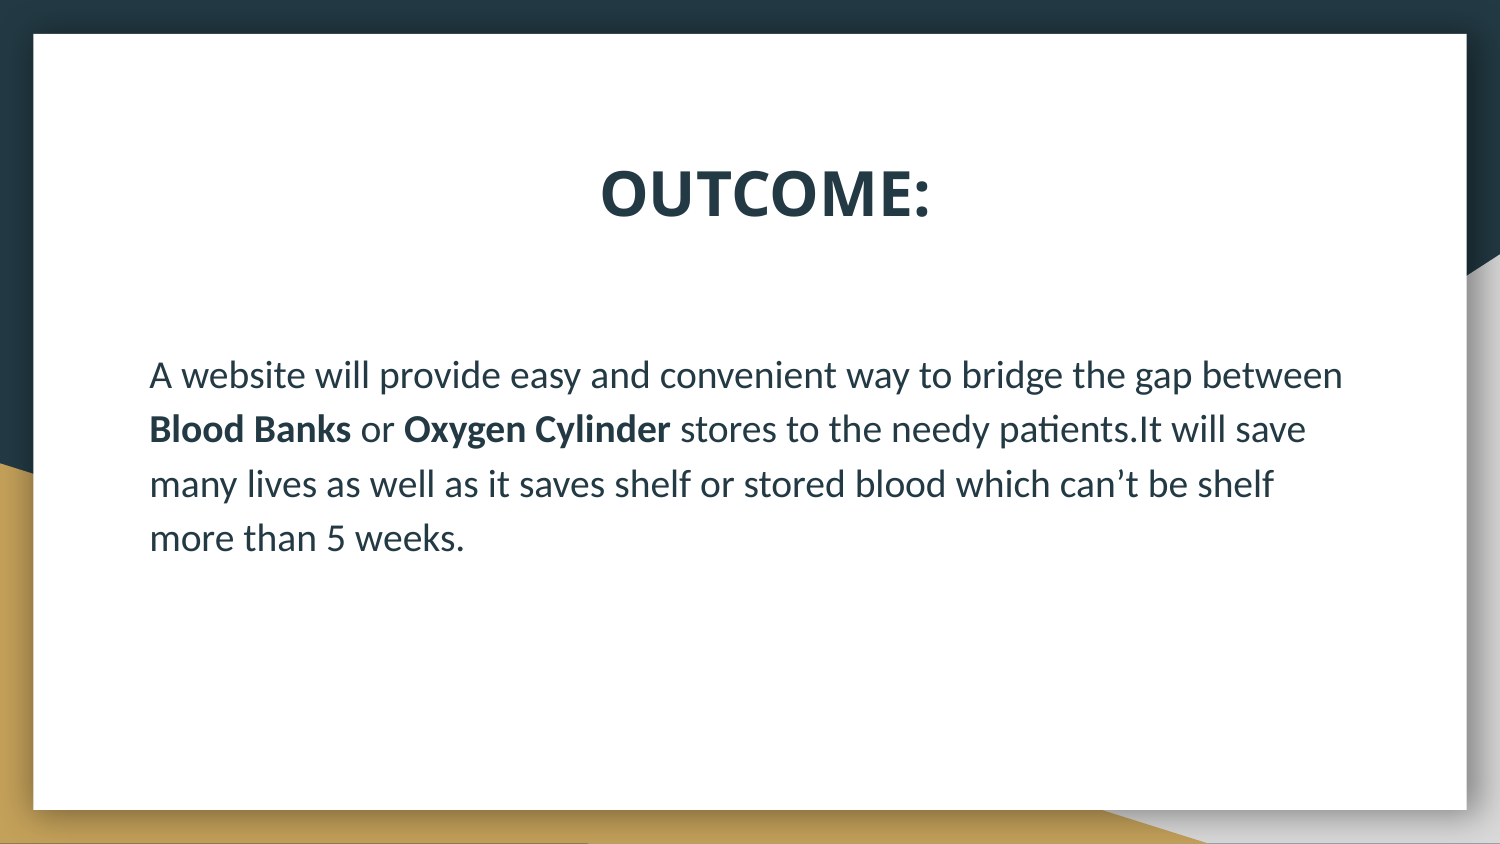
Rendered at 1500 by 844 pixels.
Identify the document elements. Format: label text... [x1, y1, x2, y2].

list A website will provide easy and convenient way to bridge the gap between Blood Banks or Oxygen Cylinder stores to the needy patients.It will save many lives as well as it saves shelf or stored blood which can’t be shelf more than 5 weeks. [134, 326, 1366, 729]
title OUTCOME: [134, 138, 1366, 296]
